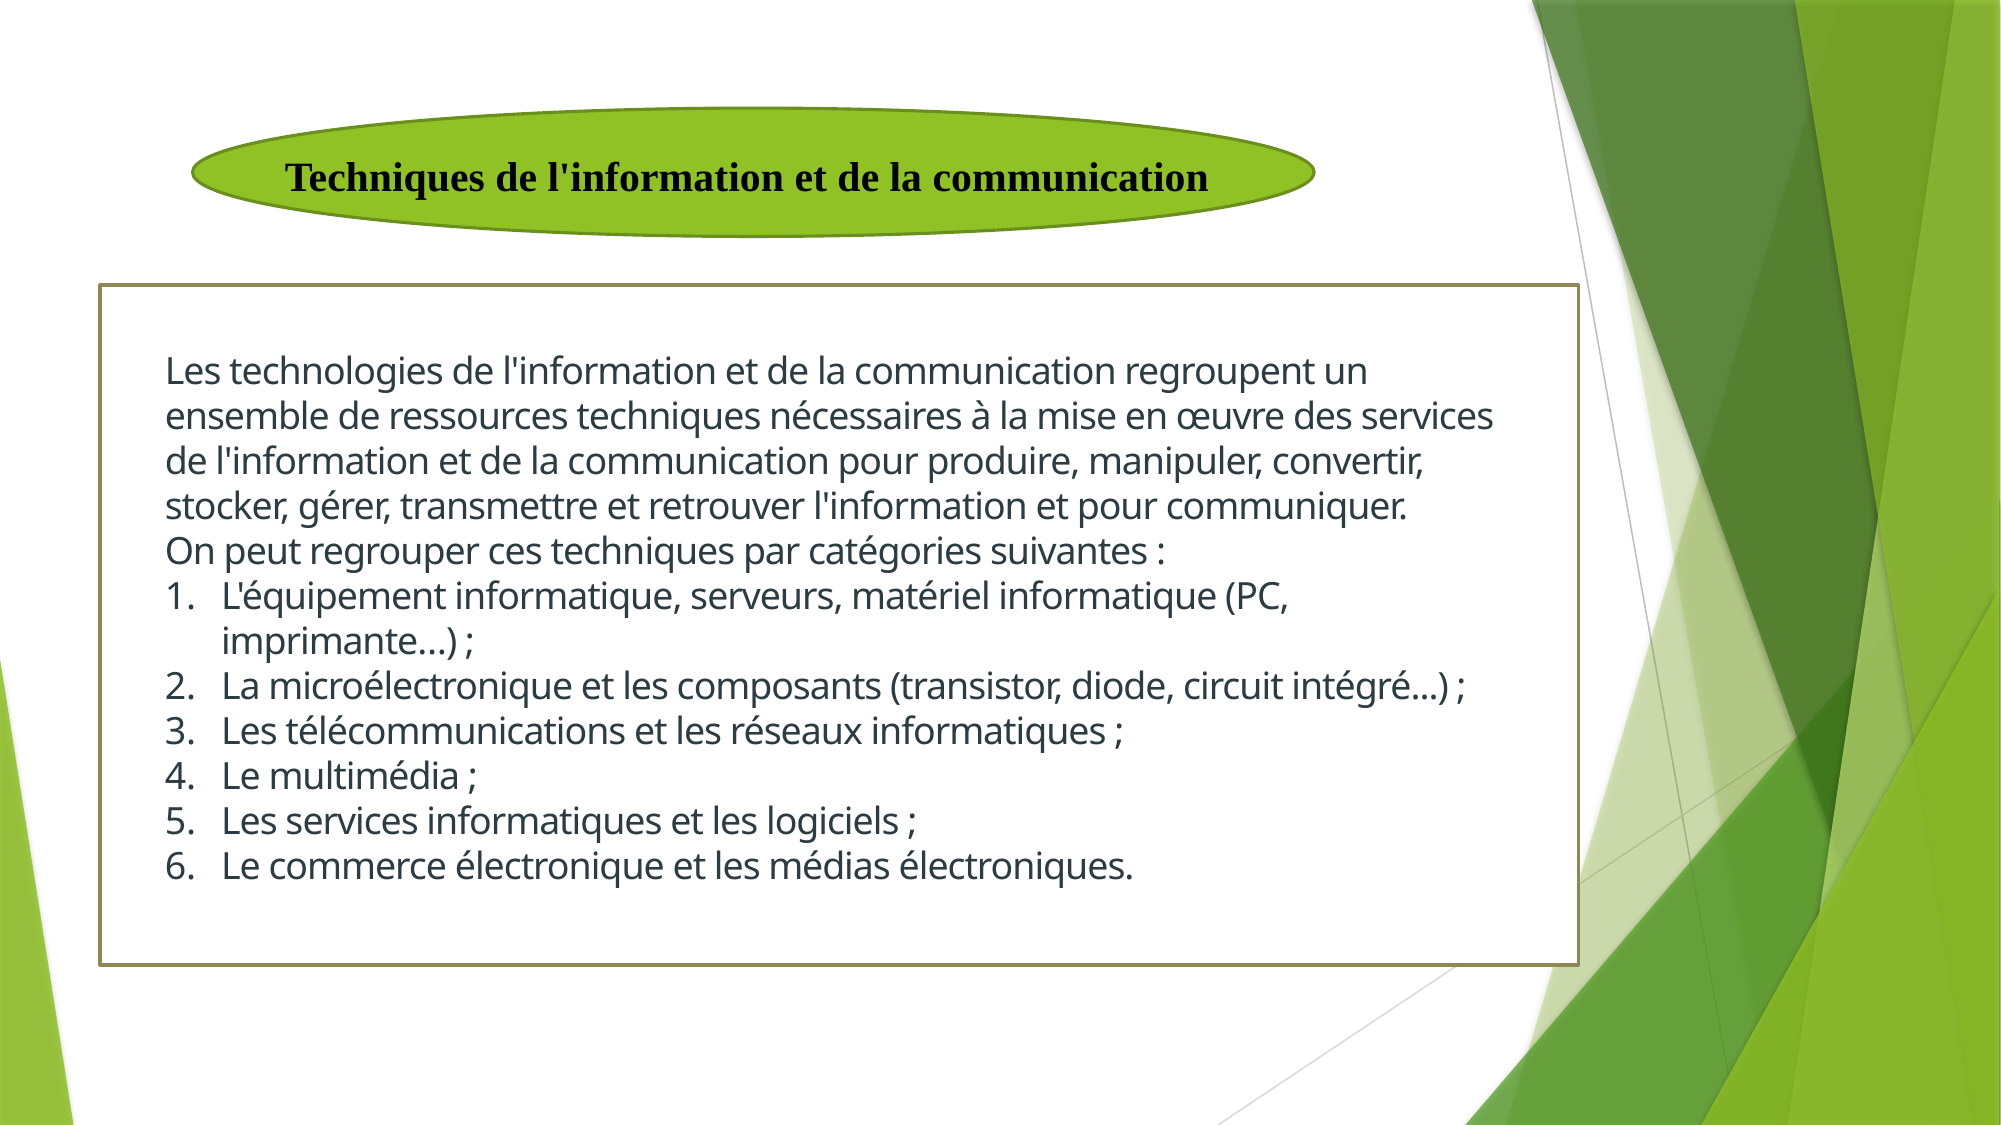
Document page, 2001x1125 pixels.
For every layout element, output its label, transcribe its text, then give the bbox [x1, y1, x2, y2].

text_box [190, 106, 1316, 207]
text_box Les technologies de l'information et de la communication regroupent un ensemble de ressources techniques nécessaires à la mise en œuvre des services de l'information et de la communication pour produire, manipuler, convertir, stocker, gérer, transmettre et retrouver l'information et pour communiquer. On peut regrouper ces techniques par catégories suivantes : L'équipement informatique, serveurs, matériel informatique (PC, imprimante…) ; La microélectronique et les composants (transistor, diode, circuit intégré...) ; Les télécommunications et les réseaux informatiques ; Le multimédia ; Les services informatiques et les logiciels ; Le commerce électronique et les médias électroniques. [150, 339, 1520, 940]
text_box Techniques de l'information et de la communication [270, 142, 1237, 253]
text_box [98, 283, 1580, 967]
